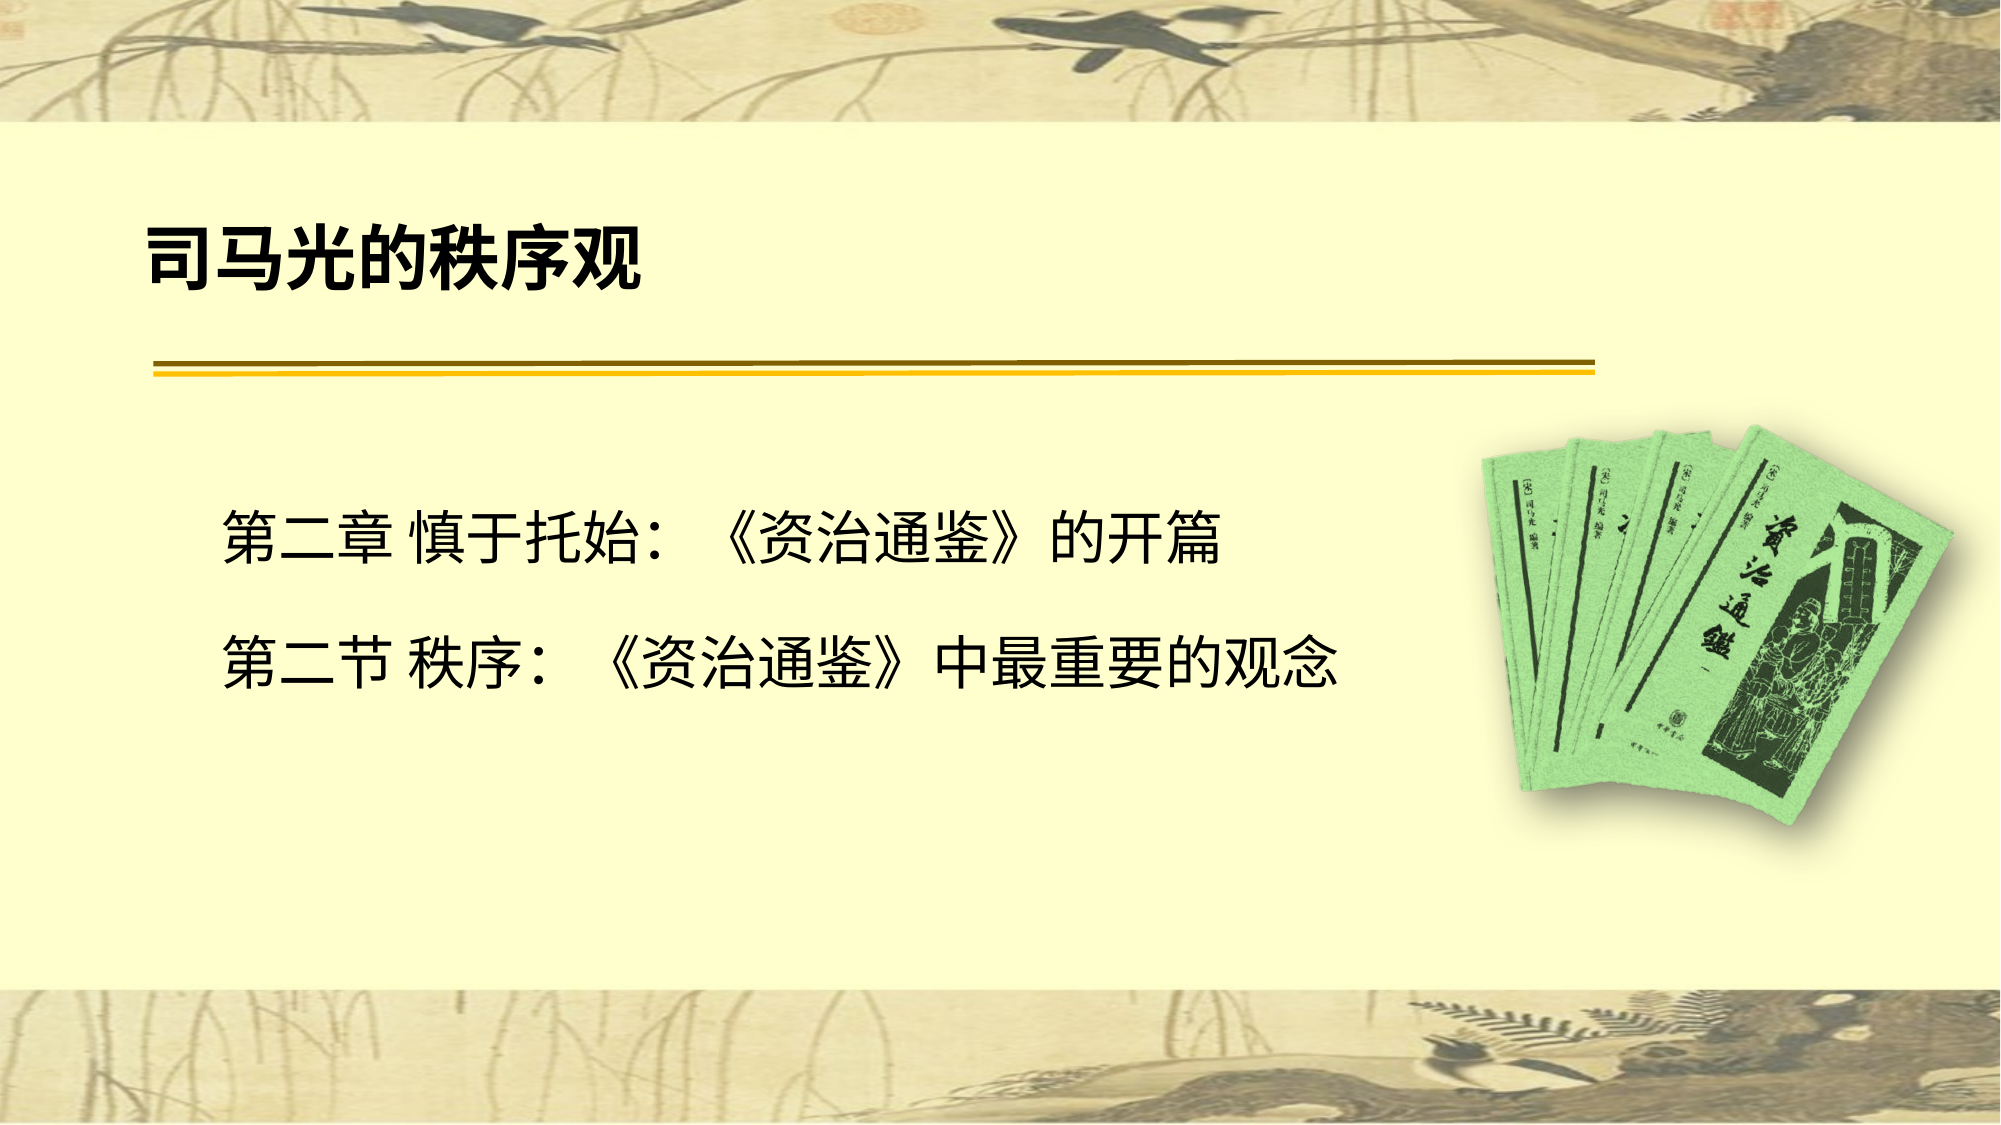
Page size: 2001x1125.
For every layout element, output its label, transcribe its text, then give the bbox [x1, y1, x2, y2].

title 司马光的秩序观 [127, 59, 1863, 395]
picture [0, 0, 2001, 1125]
list 第二章 慎于托始：《资治通鉴》的开篇 第二节 秩序：《资治通鉴》中最重要的观念 [113, 458, 1836, 1125]
